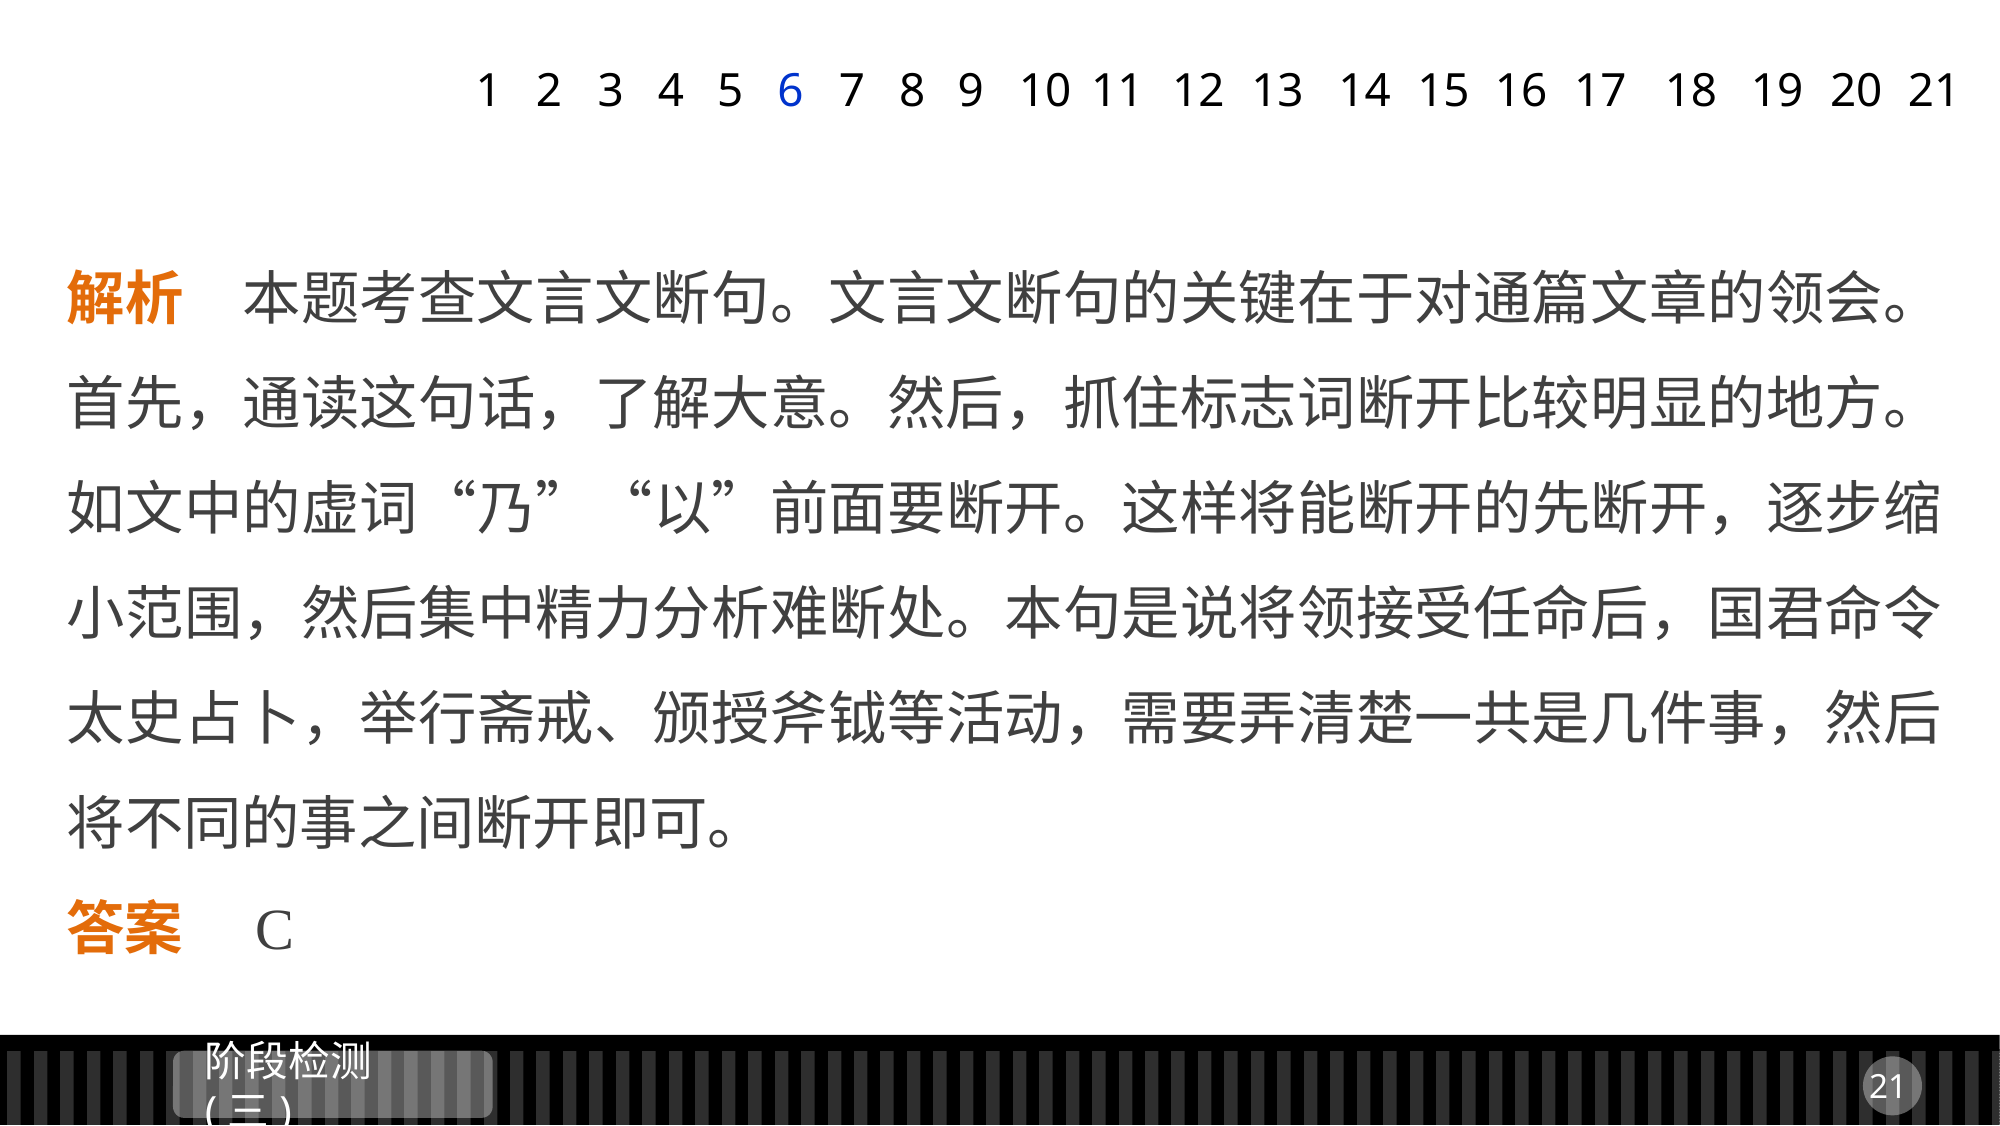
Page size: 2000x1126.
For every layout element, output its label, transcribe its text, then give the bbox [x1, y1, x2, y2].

text_box 5 [697, 54, 755, 122]
text_box 18 [1642, 54, 1728, 122]
text_box 21 [1885, 54, 1972, 122]
text_box 7 [819, 54, 877, 122]
text_box 解析 本题考查文言文断句。文言文断句的关键在于对通篇文章的领会。首先，通读这句话，了解大意。然后，抓住标志词断开比较明显的地方。如文中的虚词“乃”“以”前面要断开。这样将能断开的先断开，逐步缩小范围，然后集中精力分析难断处。本句是说将领接受任命后，国君命令太史占卜，举行斋戒、颁授斧钺等活动，需要弄清楚一共是几件事，然后将不同的事之间断开即可。 答案 C [52, 218, 1957, 969]
text_box 15 [1395, 54, 1472, 122]
text_box 3 [578, 54, 636, 122]
text_box 2 [516, 54, 574, 122]
text_box 19 [1728, 54, 1807, 122]
text_box 4 [638, 54, 696, 122]
text_box 1 [456, 54, 514, 122]
text_box 16 [1472, 54, 1552, 122]
text_box 8 [879, 54, 937, 122]
text_box 6 [757, 54, 815, 122]
text_box 20 [1807, 54, 1885, 122]
text_box 10 [996, 55, 1069, 122]
text_box 17 [1552, 54, 1638, 122]
text_box 11 [1069, 54, 1150, 122]
text_box 14 [1316, 54, 1395, 122]
text_box 12 [1150, 54, 1229, 122]
text_box 13 [1229, 54, 1315, 122]
text_box 9 [938, 54, 995, 122]
